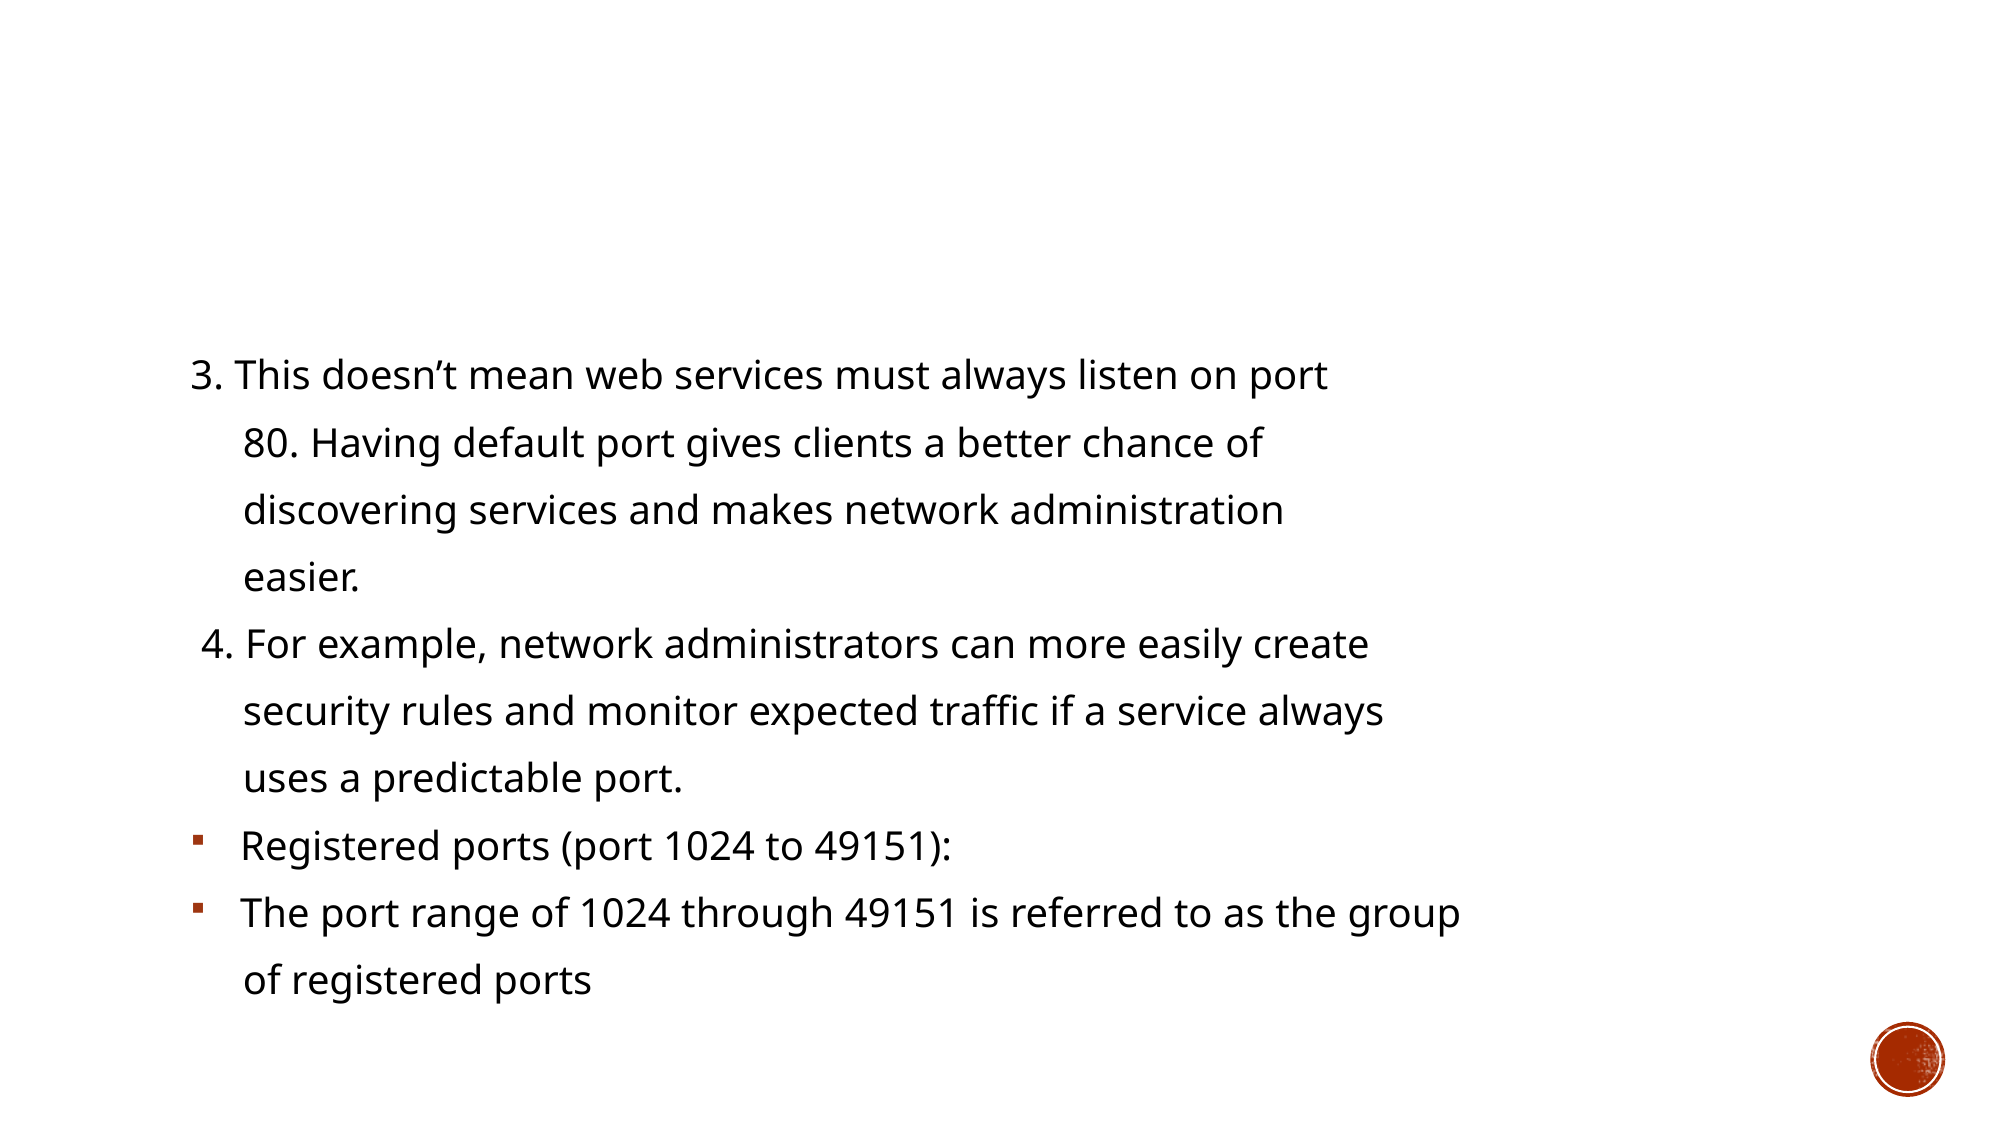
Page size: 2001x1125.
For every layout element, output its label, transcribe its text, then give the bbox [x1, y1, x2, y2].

list 3. This doesn’t mean web services must always listen on port 80. Having default port gives clients a better chance of discovering services and makes network administration easier. 4. For example, network administrators can more easily create security rules and monitor expected traffic if a service always uses a predictable port. Registered ports (port 1024 to 49151): The port range of 1024 through 49151 is referred to as the group of registered ports [175, 348, 1826, 1013]
